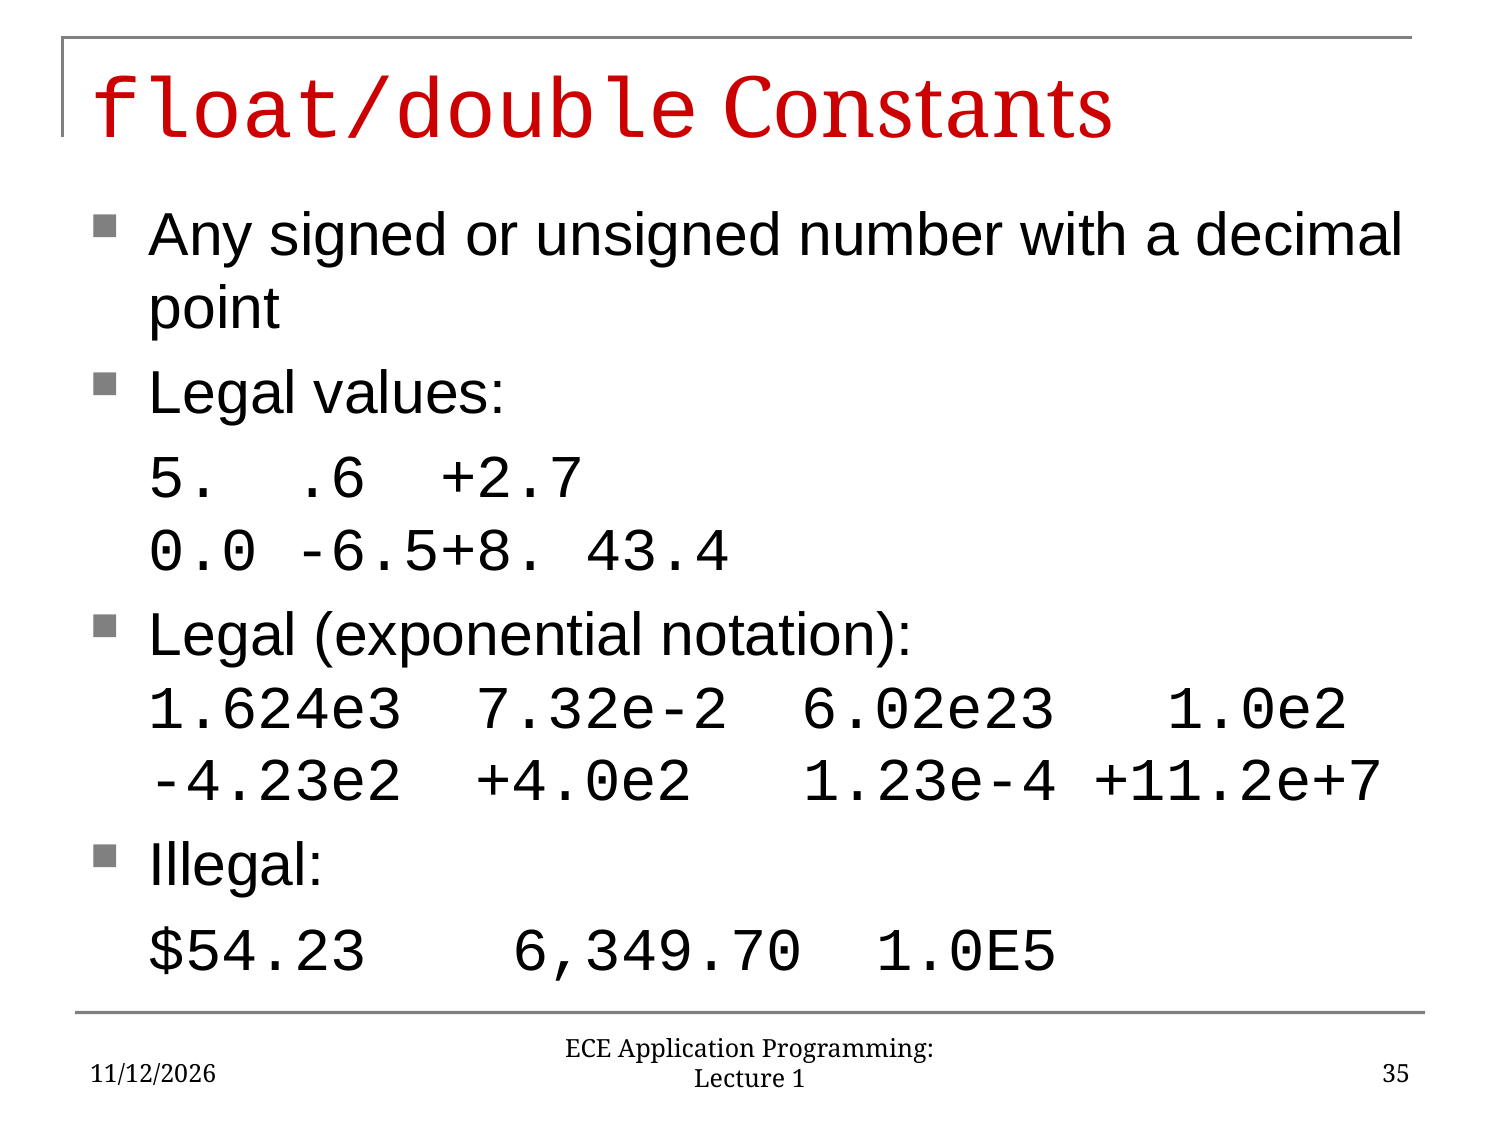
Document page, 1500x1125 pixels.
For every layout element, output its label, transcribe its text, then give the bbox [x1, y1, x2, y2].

footer ECE Application Programming: Lecture 1 [512, 1024, 988, 1101]
list Any signed or unsigned number with a decimal point Legal values: 5. .6 +2.7 0.0 -6.5 +8. 43.4 Legal (exponential notation): 1.624e3 7.32e-2 6.02e23 1.0e2 -4.23e2 +4.0e2 1.23e-4 +11.2e+7 Illegal: $54.23 6,349.70 1.0E5 [75, 187, 1425, 1006]
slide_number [74, 1023, 426, 1100]
title float/double Constants [75, 45, 1425, 163]
slide_number 35 [1074, 1023, 1426, 1100]
